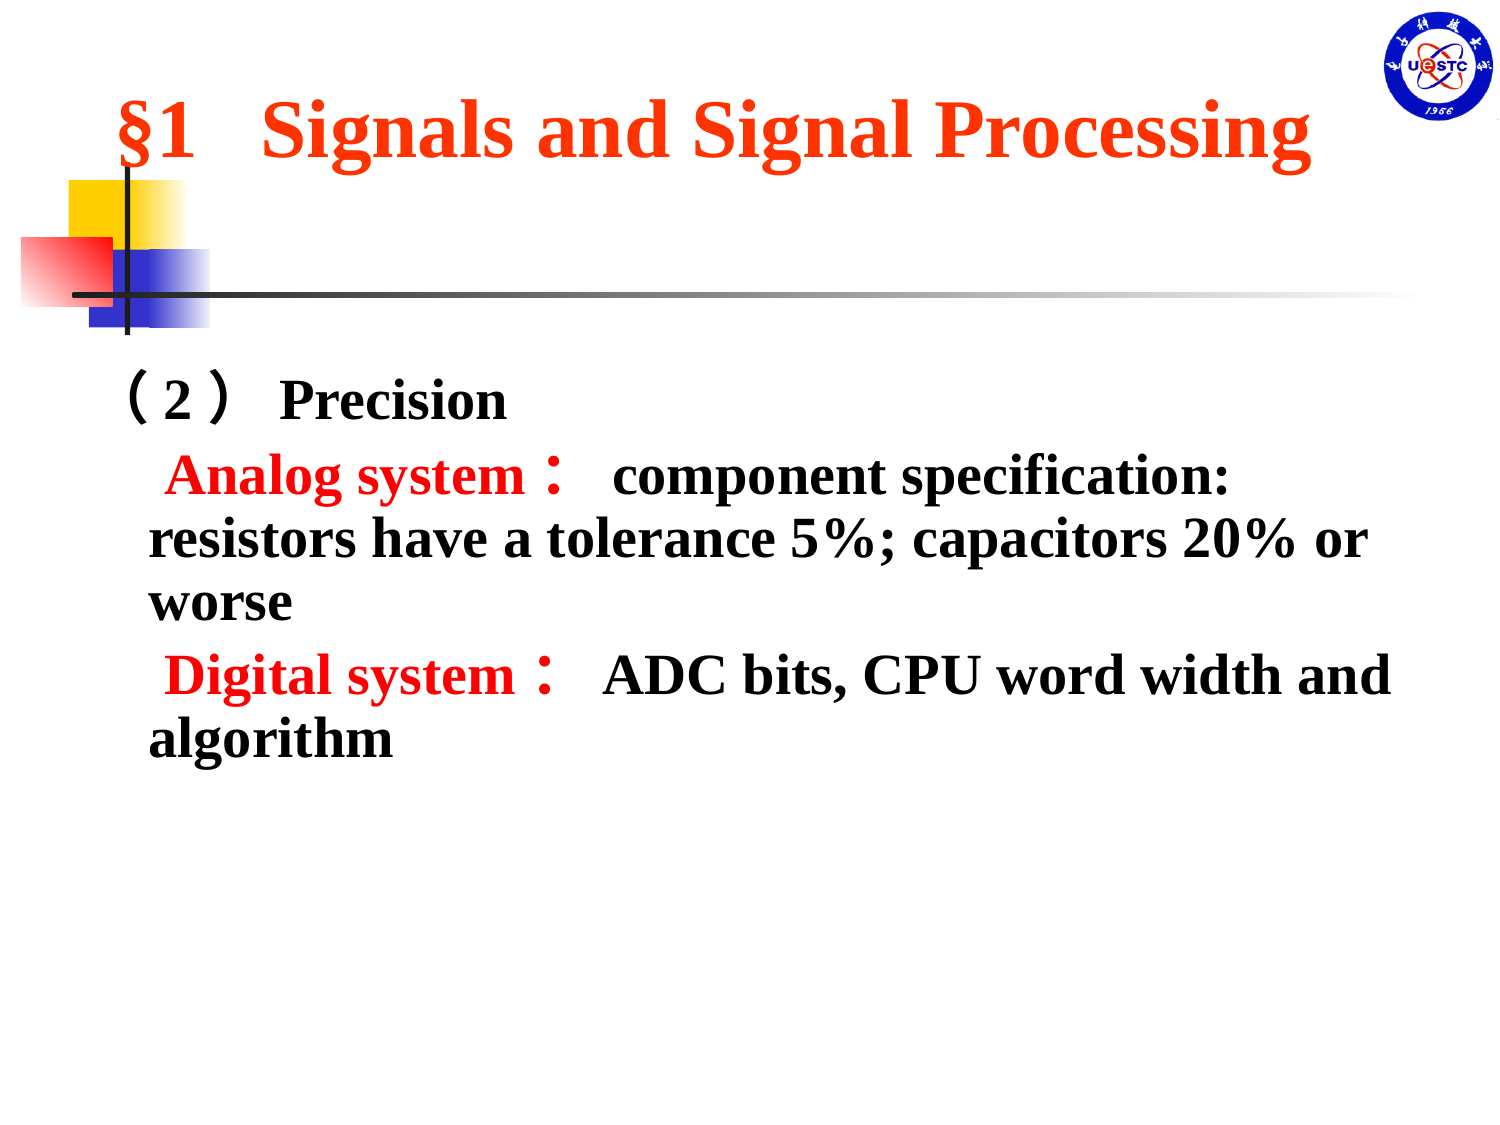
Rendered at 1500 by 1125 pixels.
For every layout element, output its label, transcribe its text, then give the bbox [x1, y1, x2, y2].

text_box §1 Signals and Signal Processing [100, 66, 1459, 182]
picture [1377, 0, 1500, 130]
list （2）Precision Analog system：component specification: resistors have a tolerance 5%; capacitors 20% or worse Digital system：ADC bits, CPU word width and algorithm [76, 361, 1428, 911]
